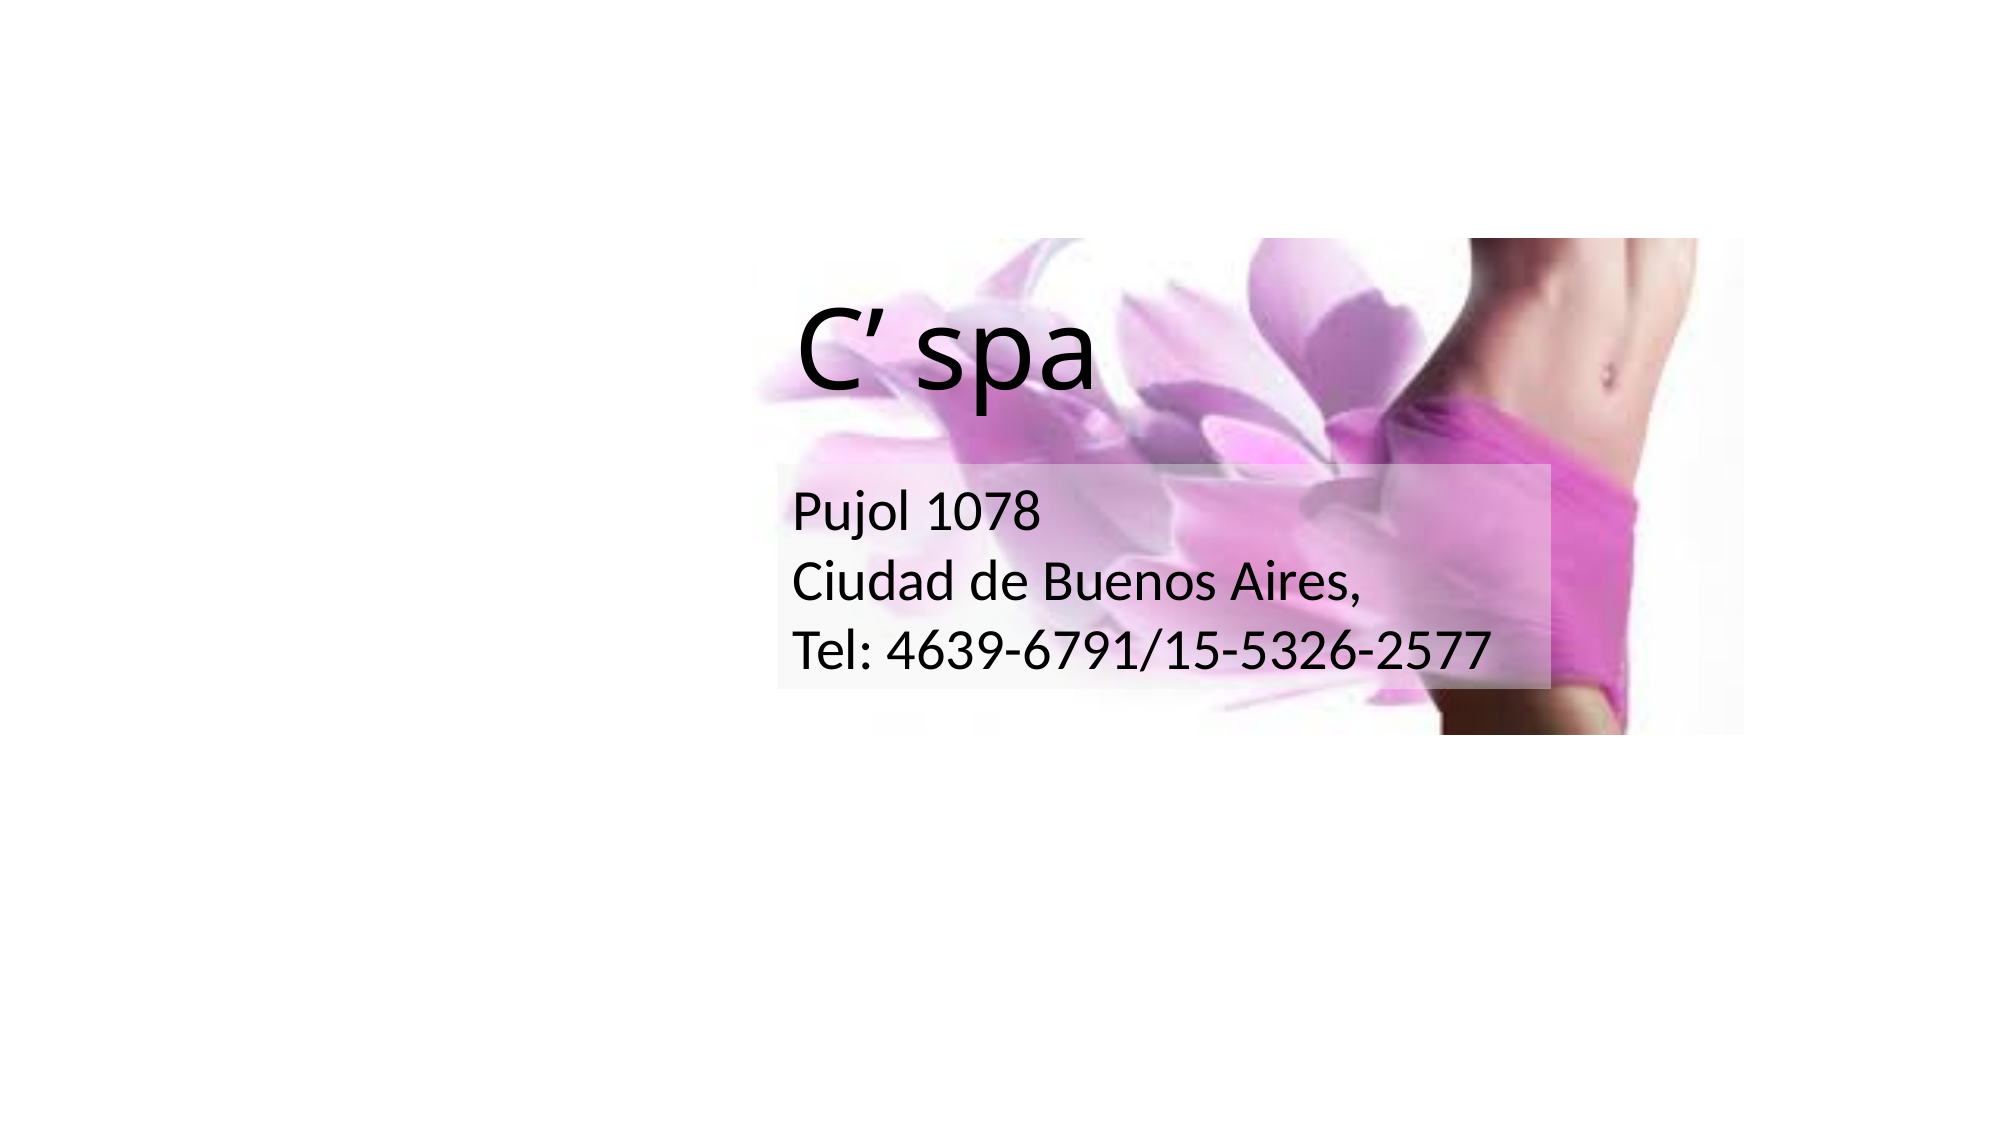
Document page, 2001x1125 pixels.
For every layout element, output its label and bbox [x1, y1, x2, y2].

picture [751, 238, 1744, 735]
